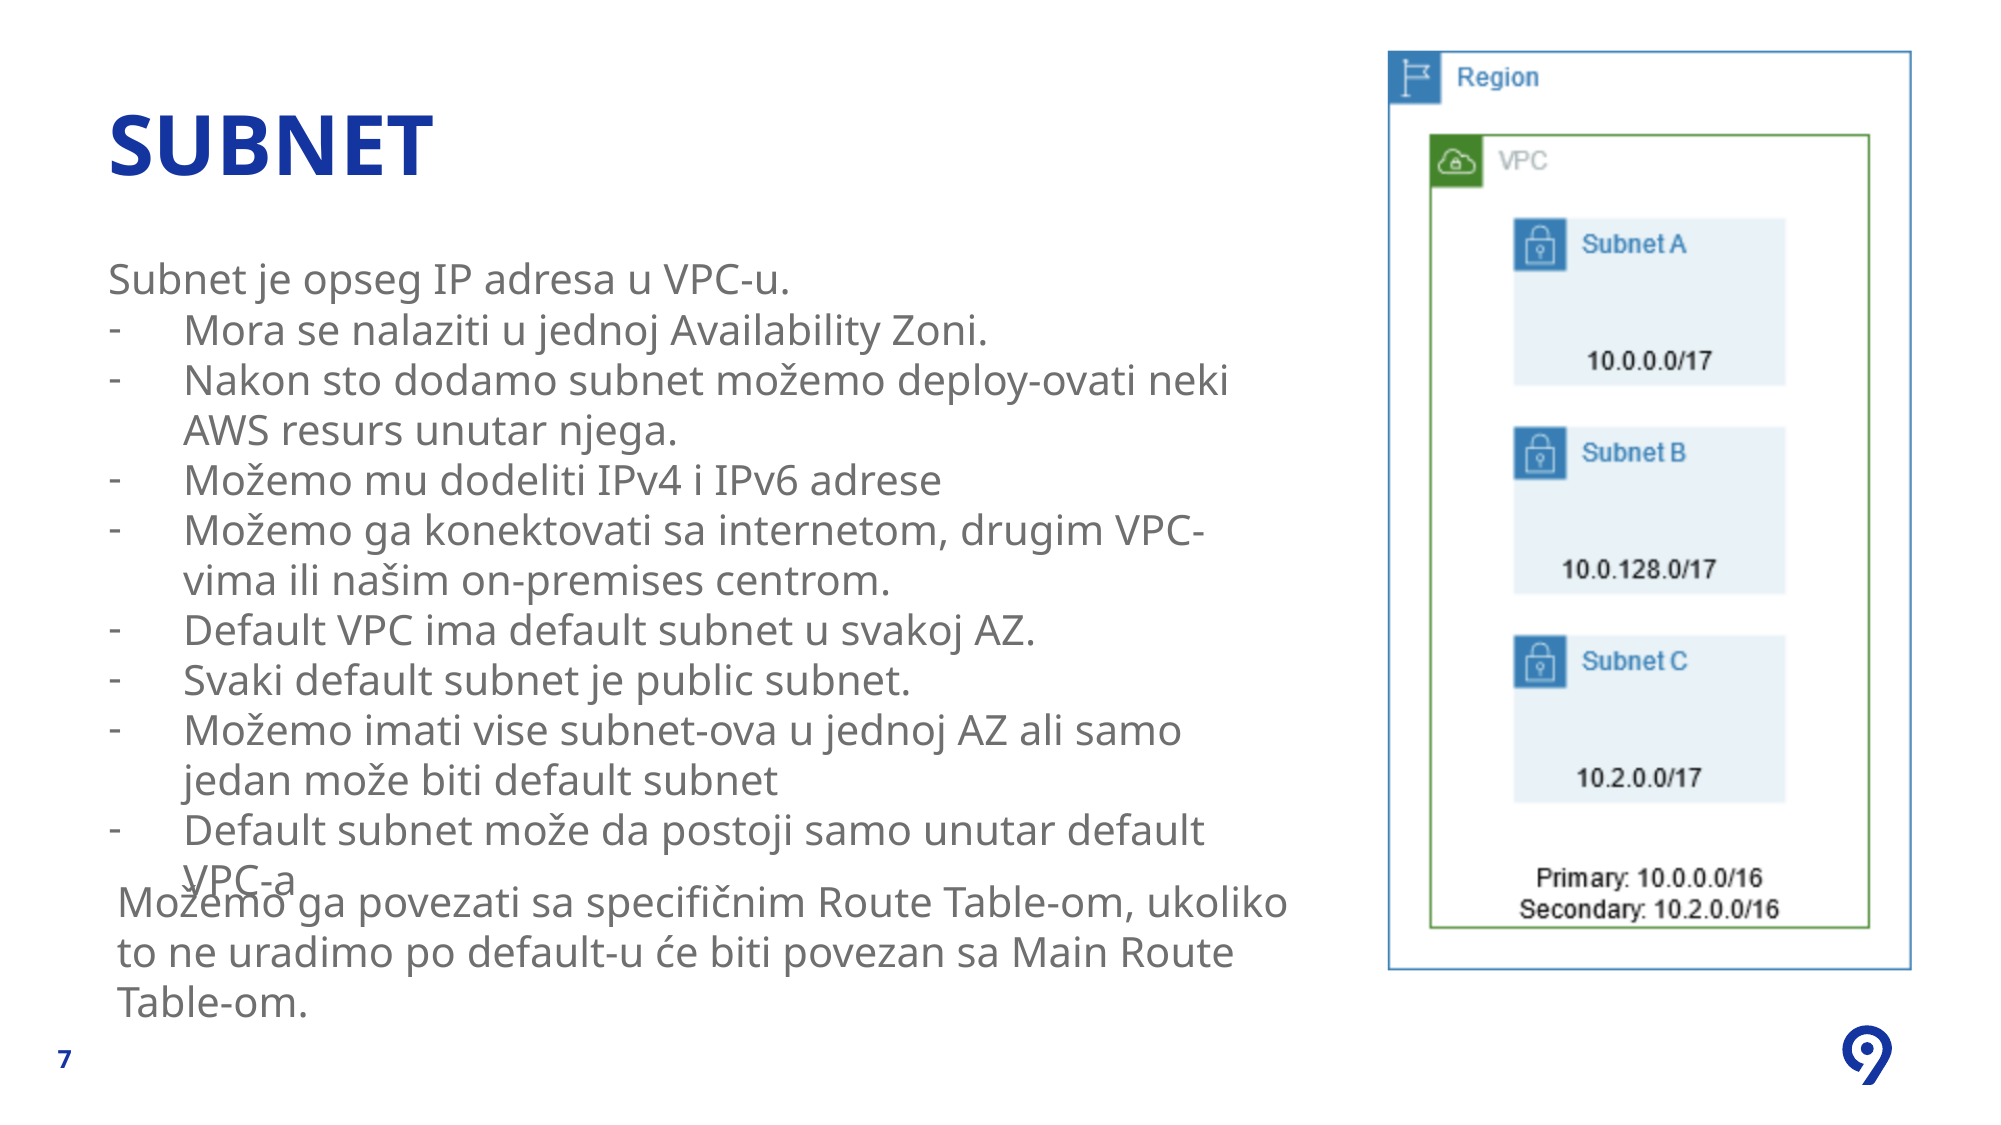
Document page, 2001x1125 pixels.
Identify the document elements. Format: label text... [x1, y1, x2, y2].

slide_number 7 [57, 1045, 103, 1077]
picture [1344, 9, 1966, 1010]
list Subnet je opseg IP adresa u VPC-u. Mora se nalaziti u jednoj Availability Zoni. Nakon sto dodamo subnet možemo deploy-ovati neki AWS resurs unutar njega. Možemo mu dodeliti IPv4 i IPv6 adrese Možemo ga konektovati sa internetom, drugim VPC-vima ili našim on-premises centrom. Default VPC ima default subnet u svakoj AZ. Svaki default subnet je public subnet. Možemo imati vise subnet-ova u jednoj AZ ali samo jedan može biti default subnet Default subnet može da postoji samo unutar default VPC-a [108, 253, 1254, 909]
footer Možemo ga povezati sa specifičnim Route Table-om, ukoliko to ne uradimo po default-u će biti povezan sa Main Route Table-om. [116, 942, 1337, 1077]
title Subnet [108, 84, 1344, 225]
